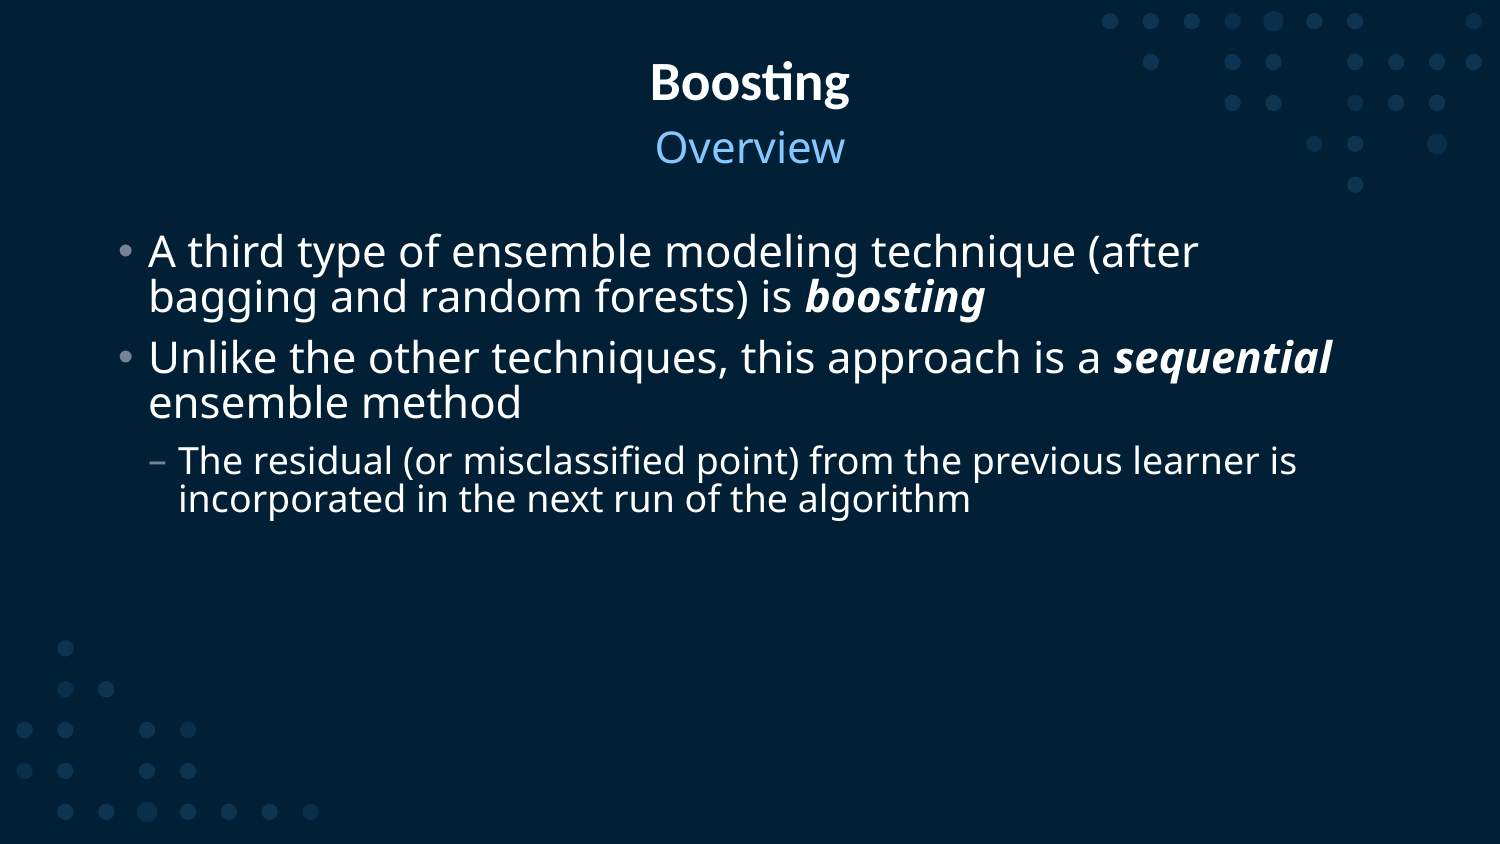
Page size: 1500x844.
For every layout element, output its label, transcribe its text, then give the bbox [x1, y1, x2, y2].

title Boosting [103, 44, 1397, 120]
list A third type of ensemble modeling technique (after bagging and random forests) is boosting Unlike the other techniques, this approach is a sequential ensemble method The residual (or misclassified point) from the previous learner is incorporated in the next run of the algorithm [103, 224, 1397, 760]
list Overview [103, 120, 1397, 196]
